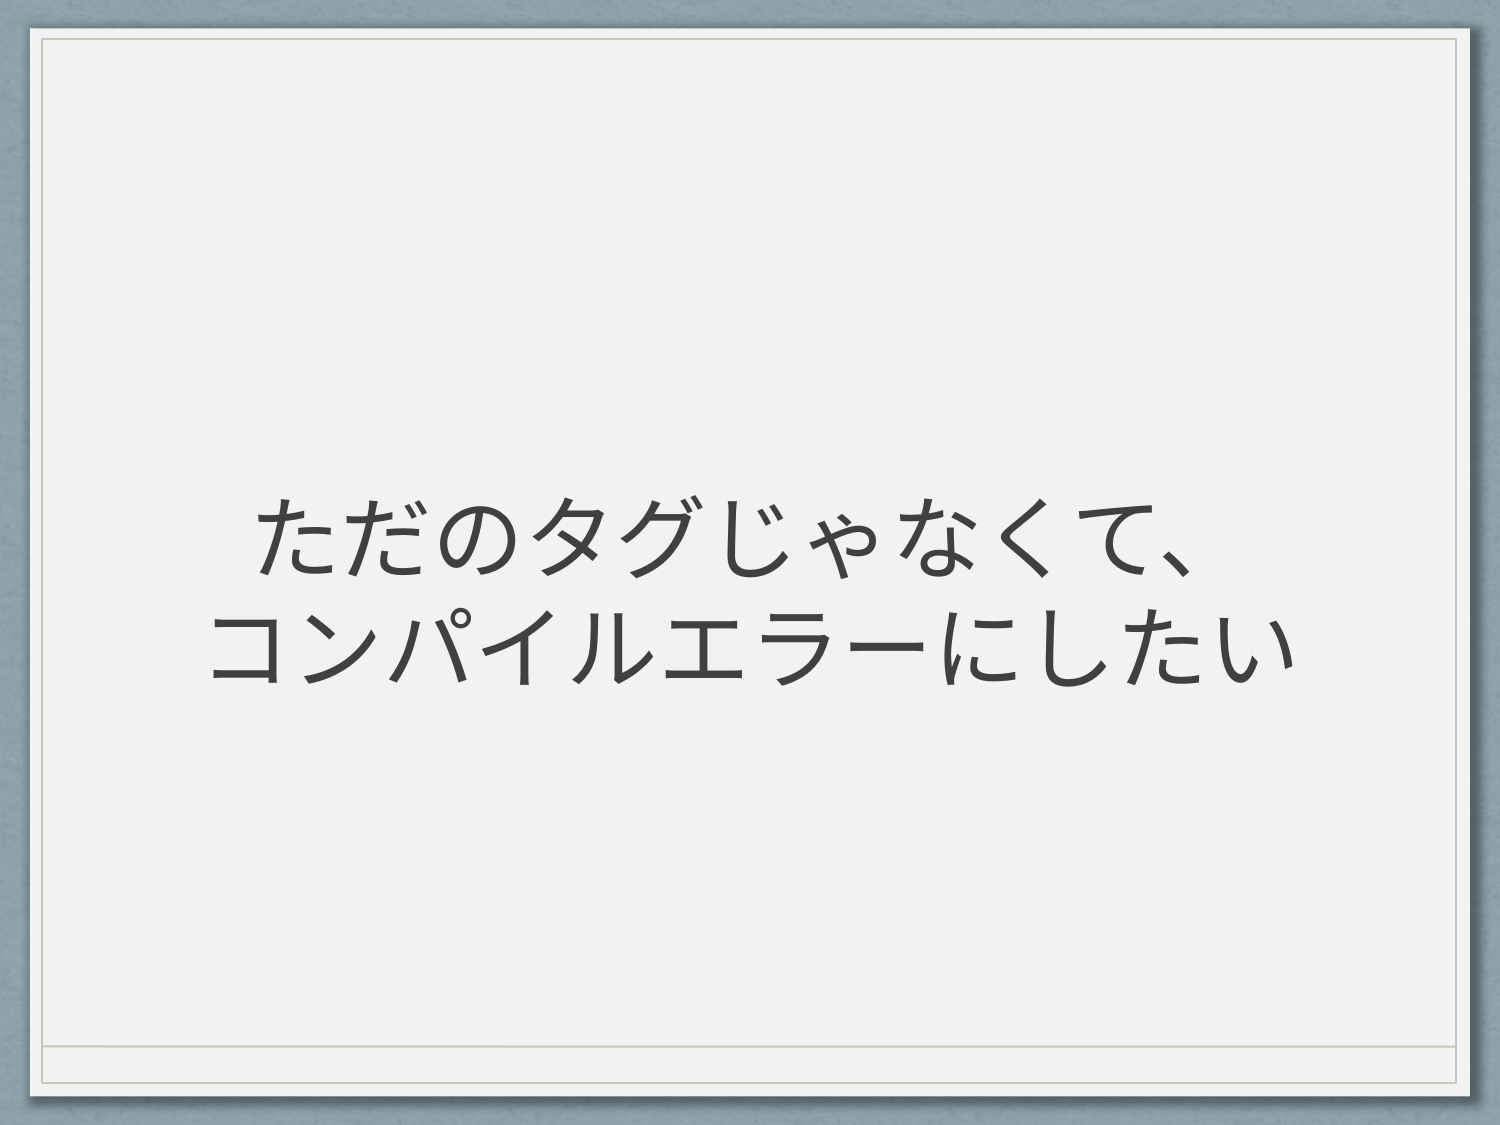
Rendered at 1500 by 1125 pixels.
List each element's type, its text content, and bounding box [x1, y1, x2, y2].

title ただのタグじゃなくて、 コンパイルエラーにしたい [147, 433, 1353, 709]
